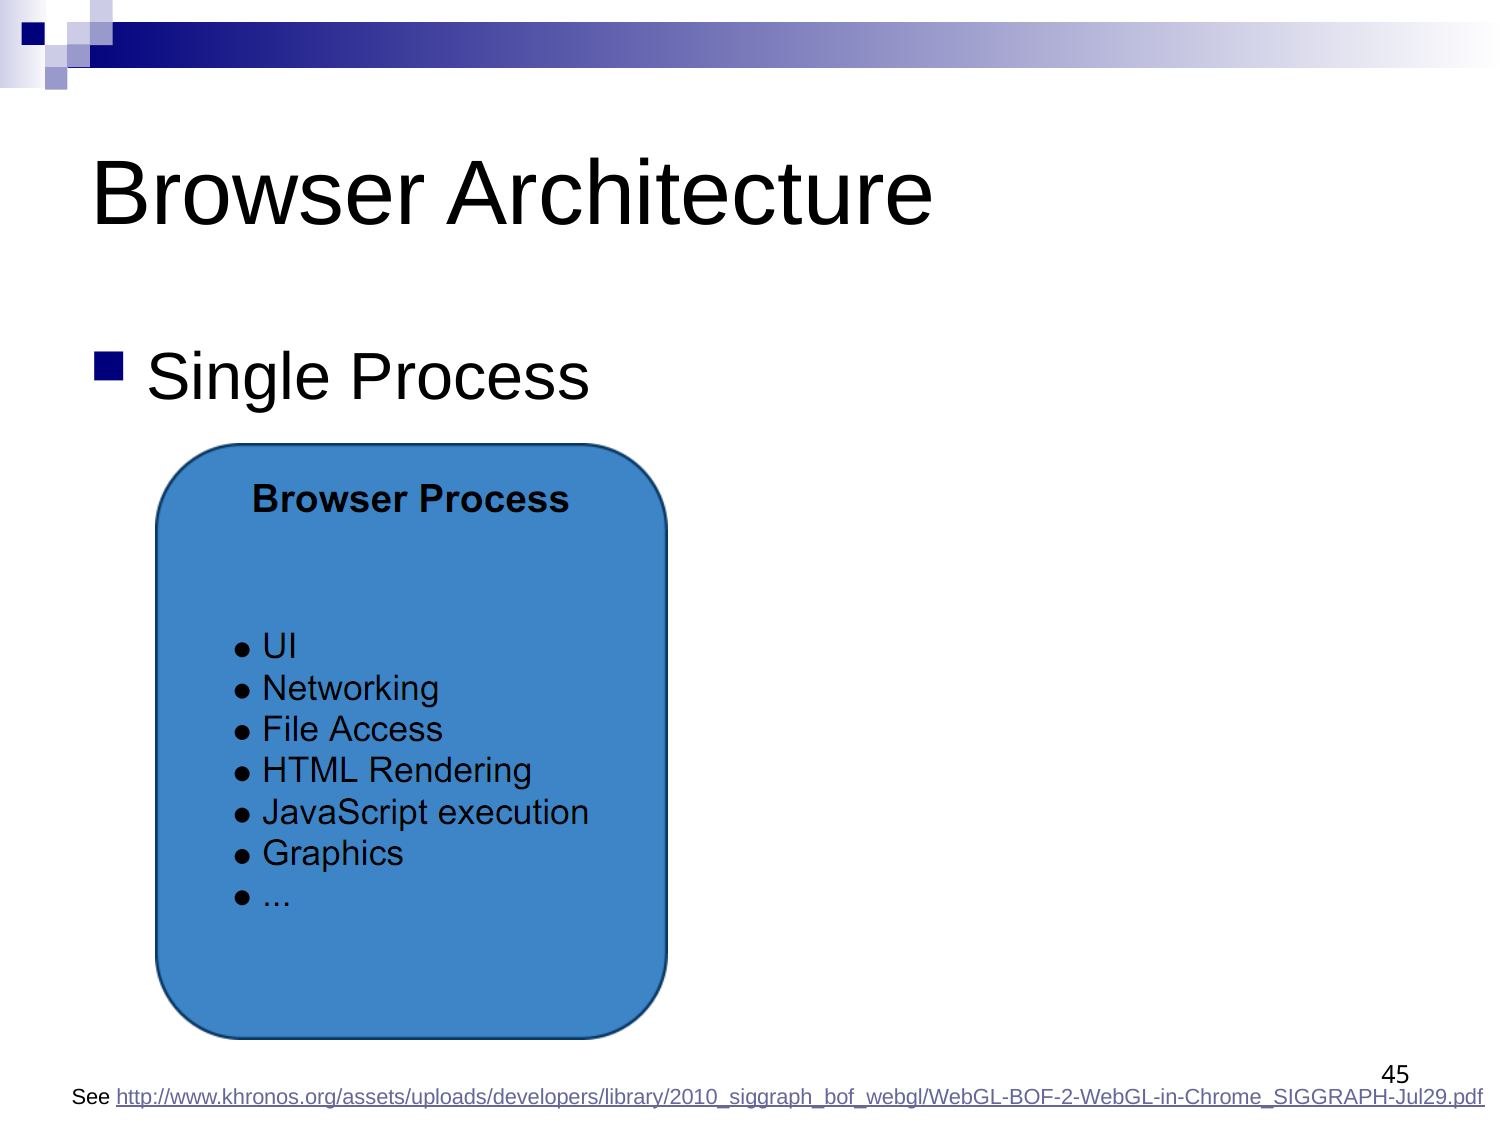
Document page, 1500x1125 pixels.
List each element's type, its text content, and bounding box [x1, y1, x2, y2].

slide_number 45 [1074, 1024, 1426, 1101]
text_box See http://www.khronos.org/assets/uploads/developers/library/2010_siggraph_bof_webgl/WebGL-BOF-2-WebGL-in-Chrome_SIGGRAPH-Jul29.pdf [0, 1074, 1500, 1125]
list Single Process [75, 324, 1425, 963]
picture [149, 437, 676, 1051]
title Browser Architecture [75, 75, 1425, 300]
